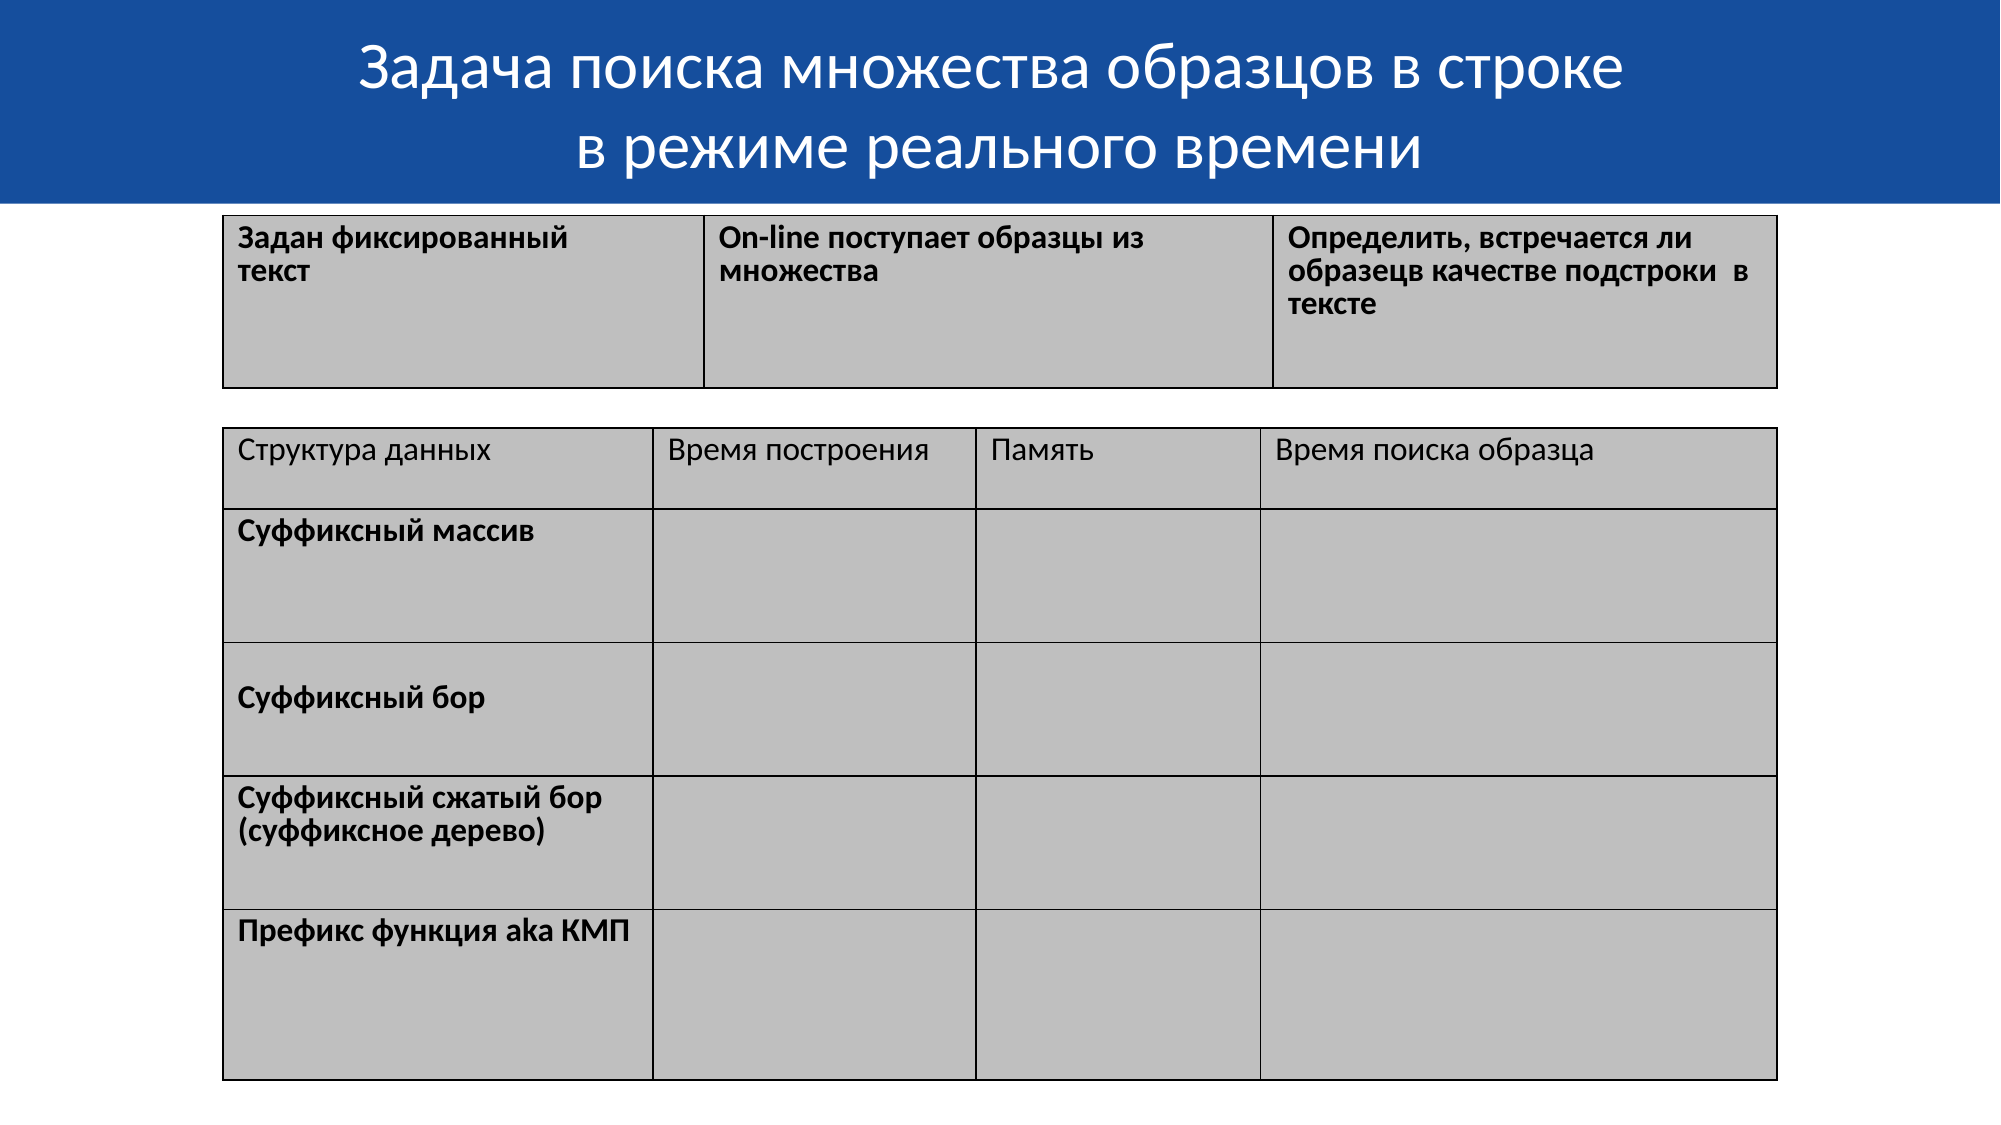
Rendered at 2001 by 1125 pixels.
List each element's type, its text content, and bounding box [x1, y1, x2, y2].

text_box Задача поиска множества образцов в строке в режиме реального времени [0, 0, 2000, 205]
picture [1469, 32, 1966, 159]
